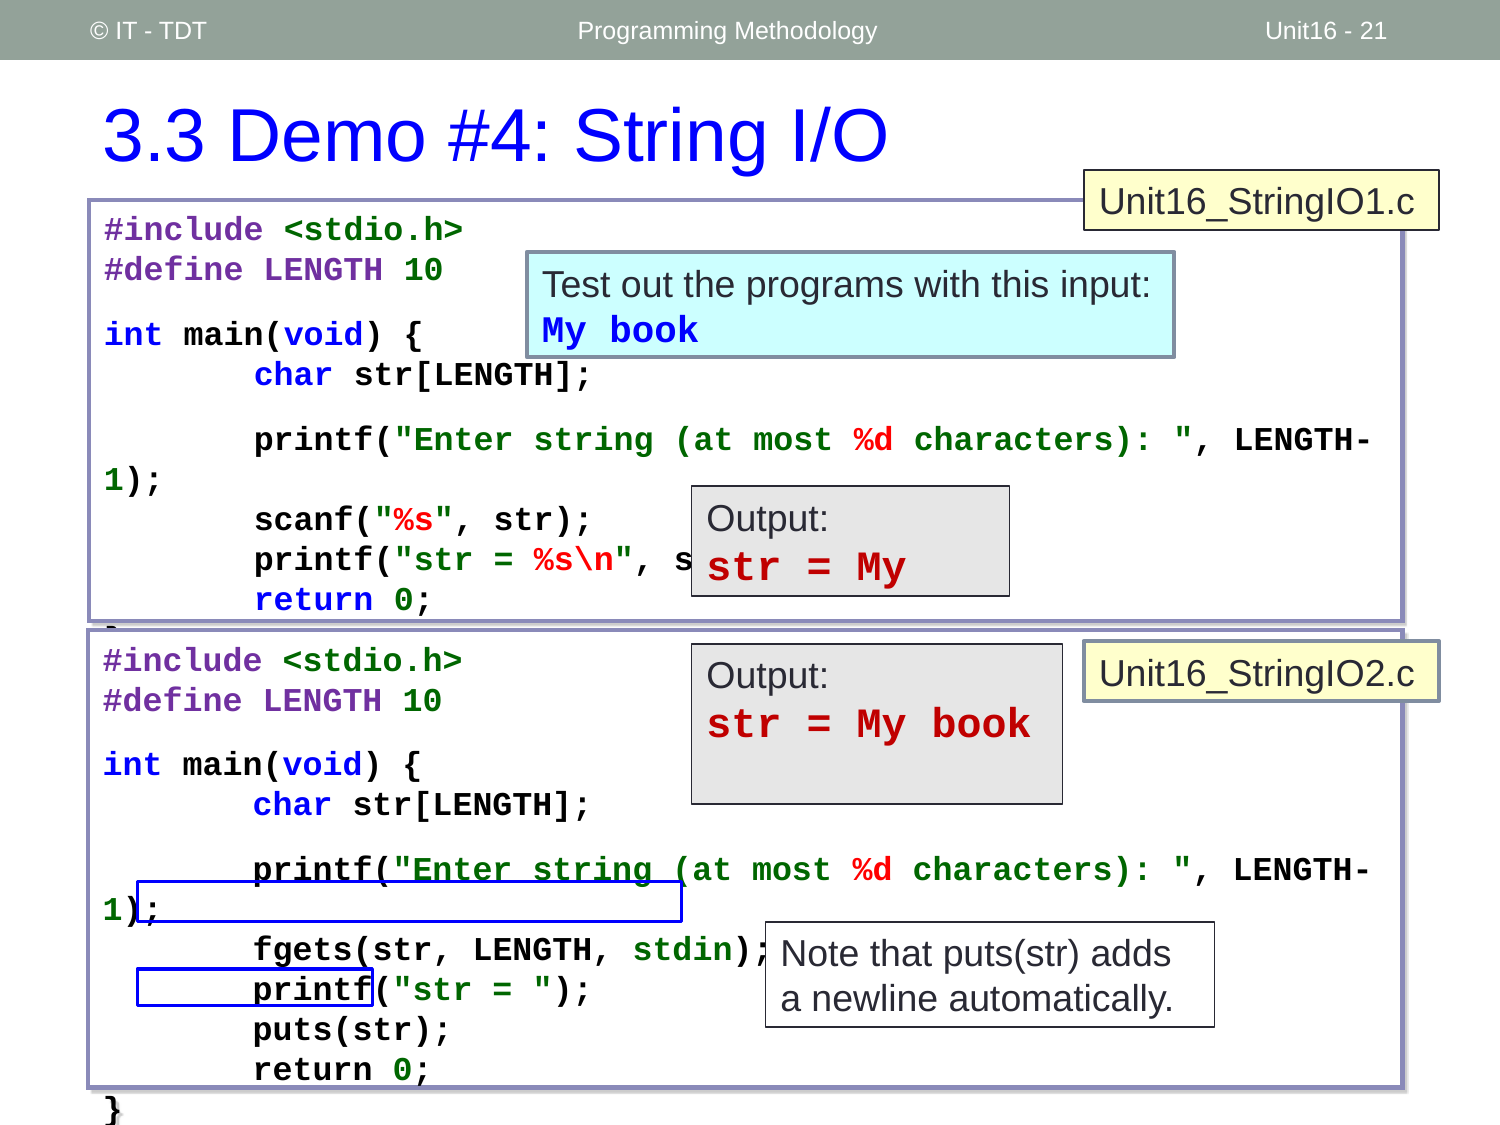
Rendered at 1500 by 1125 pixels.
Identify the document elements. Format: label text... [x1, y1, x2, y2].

slide_number Unit16 - ‹#› [1250, 3, 1425, 57]
slide_number © IT - TDT [75, 3, 550, 57]
title 3.3 Demo #4: String I/O [87, 62, 1463, 200]
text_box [87, 629, 1439, 1088]
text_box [136, 881, 683, 1006]
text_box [88, 169, 1440, 622]
footer Programming Methodology [562, 3, 1238, 57]
